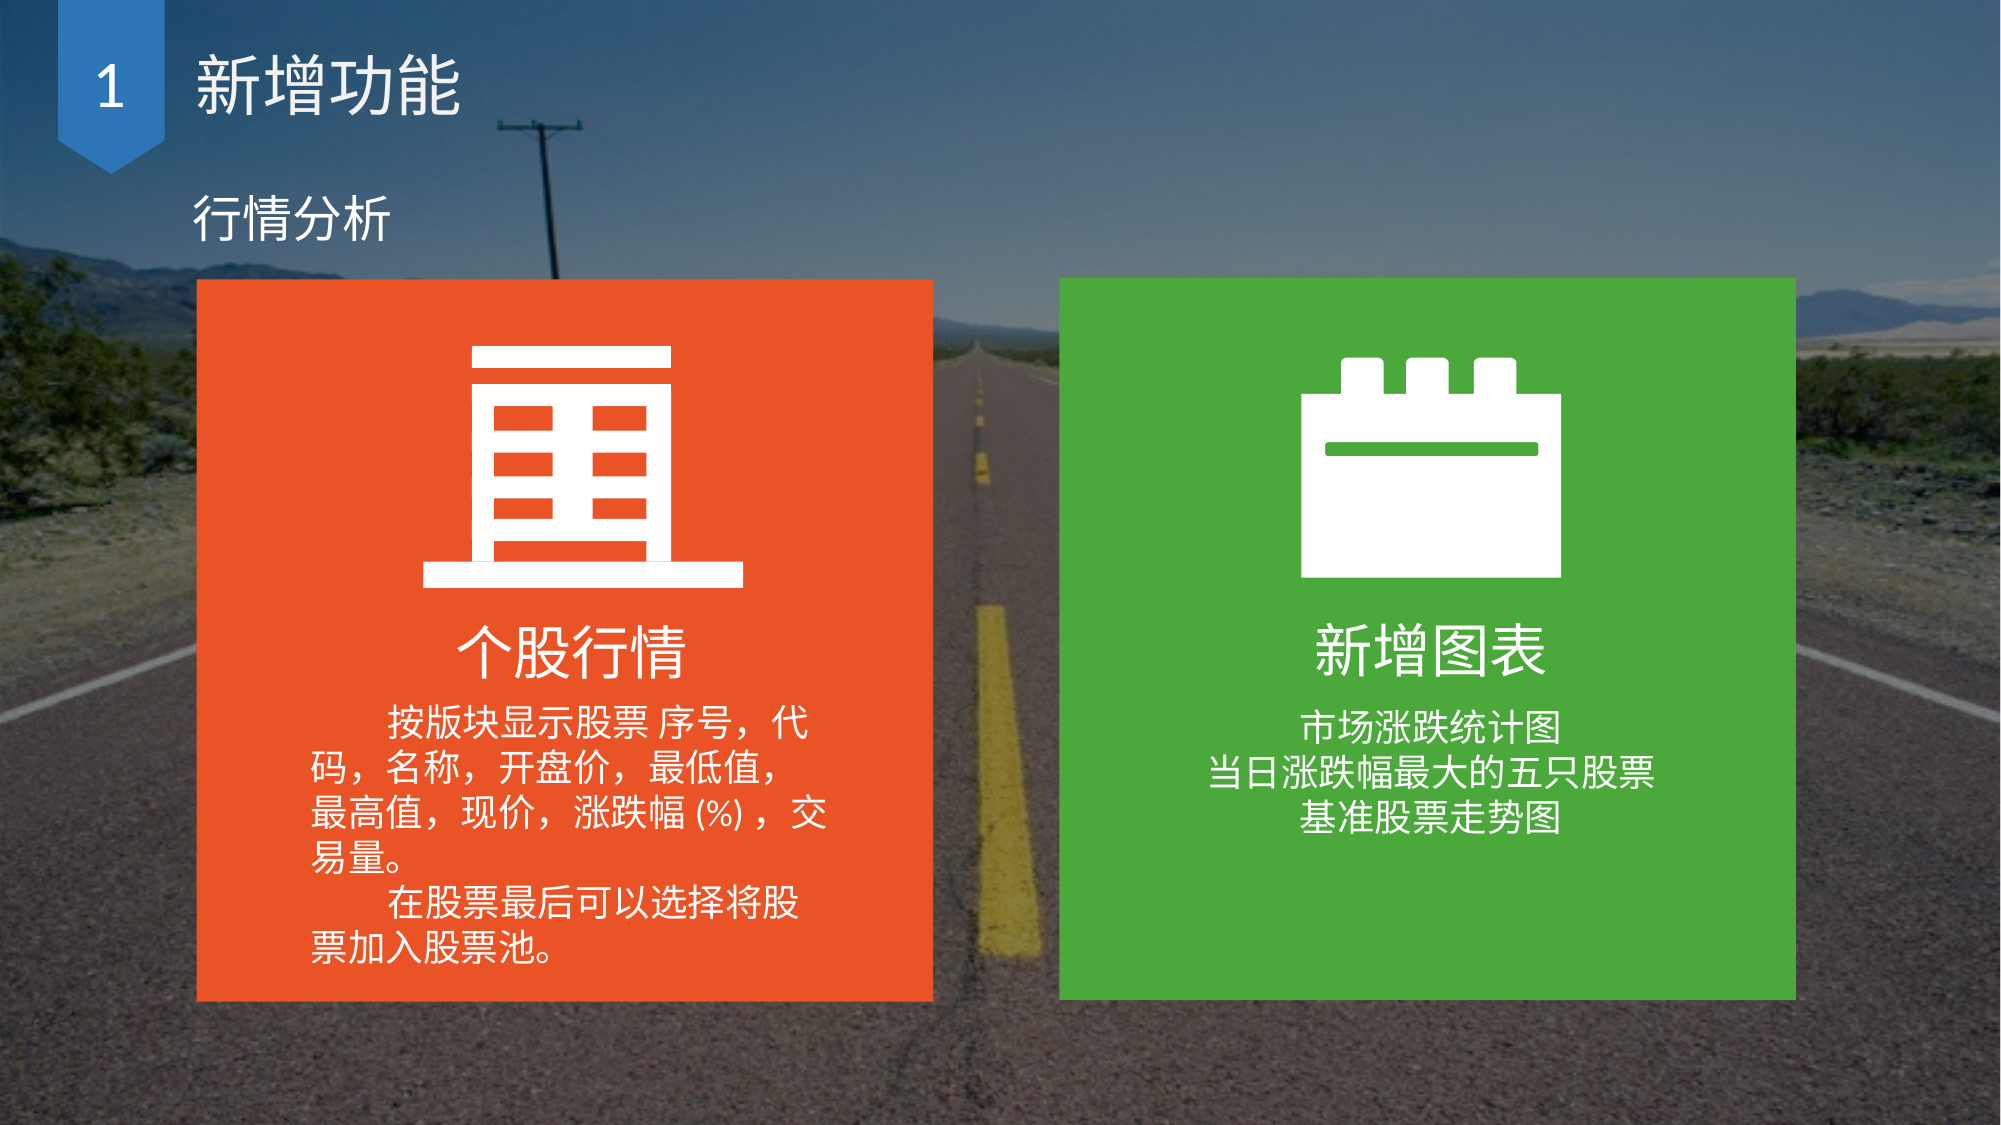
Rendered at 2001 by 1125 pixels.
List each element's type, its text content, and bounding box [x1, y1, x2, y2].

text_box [196, 279, 934, 1026]
text_box [57, 0, 166, 176]
text_box 新增功能 [180, 36, 1119, 132]
picture [0, 0, 2001, 1125]
text_box 行情分析 [177, 179, 599, 255]
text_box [1059, 277, 1796, 1001]
text_box 1 [77, 33, 184, 129]
